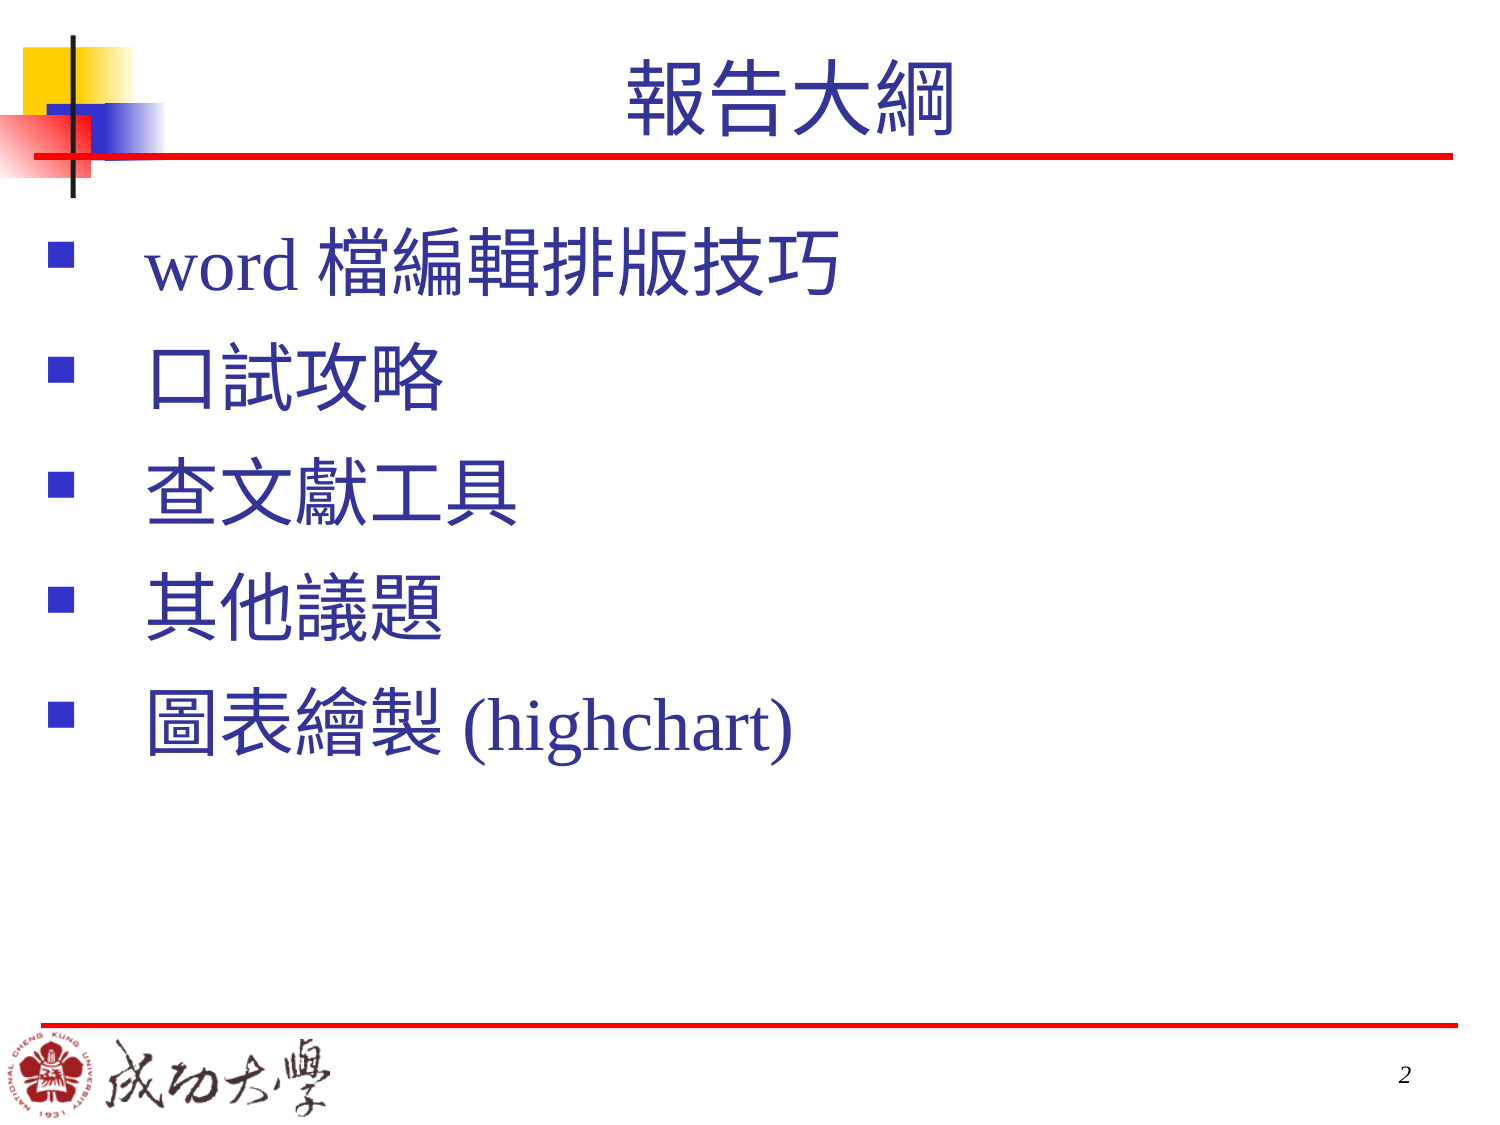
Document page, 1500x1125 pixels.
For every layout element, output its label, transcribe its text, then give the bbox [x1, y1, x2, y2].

text_box word檔編輯排版技巧 口試攻略 查文獻工具 其他議題 圖表繪製(highchart) [29, 207, 1467, 811]
picture [1, 1019, 337, 1125]
title 報告大綱 [134, 41, 1447, 154]
